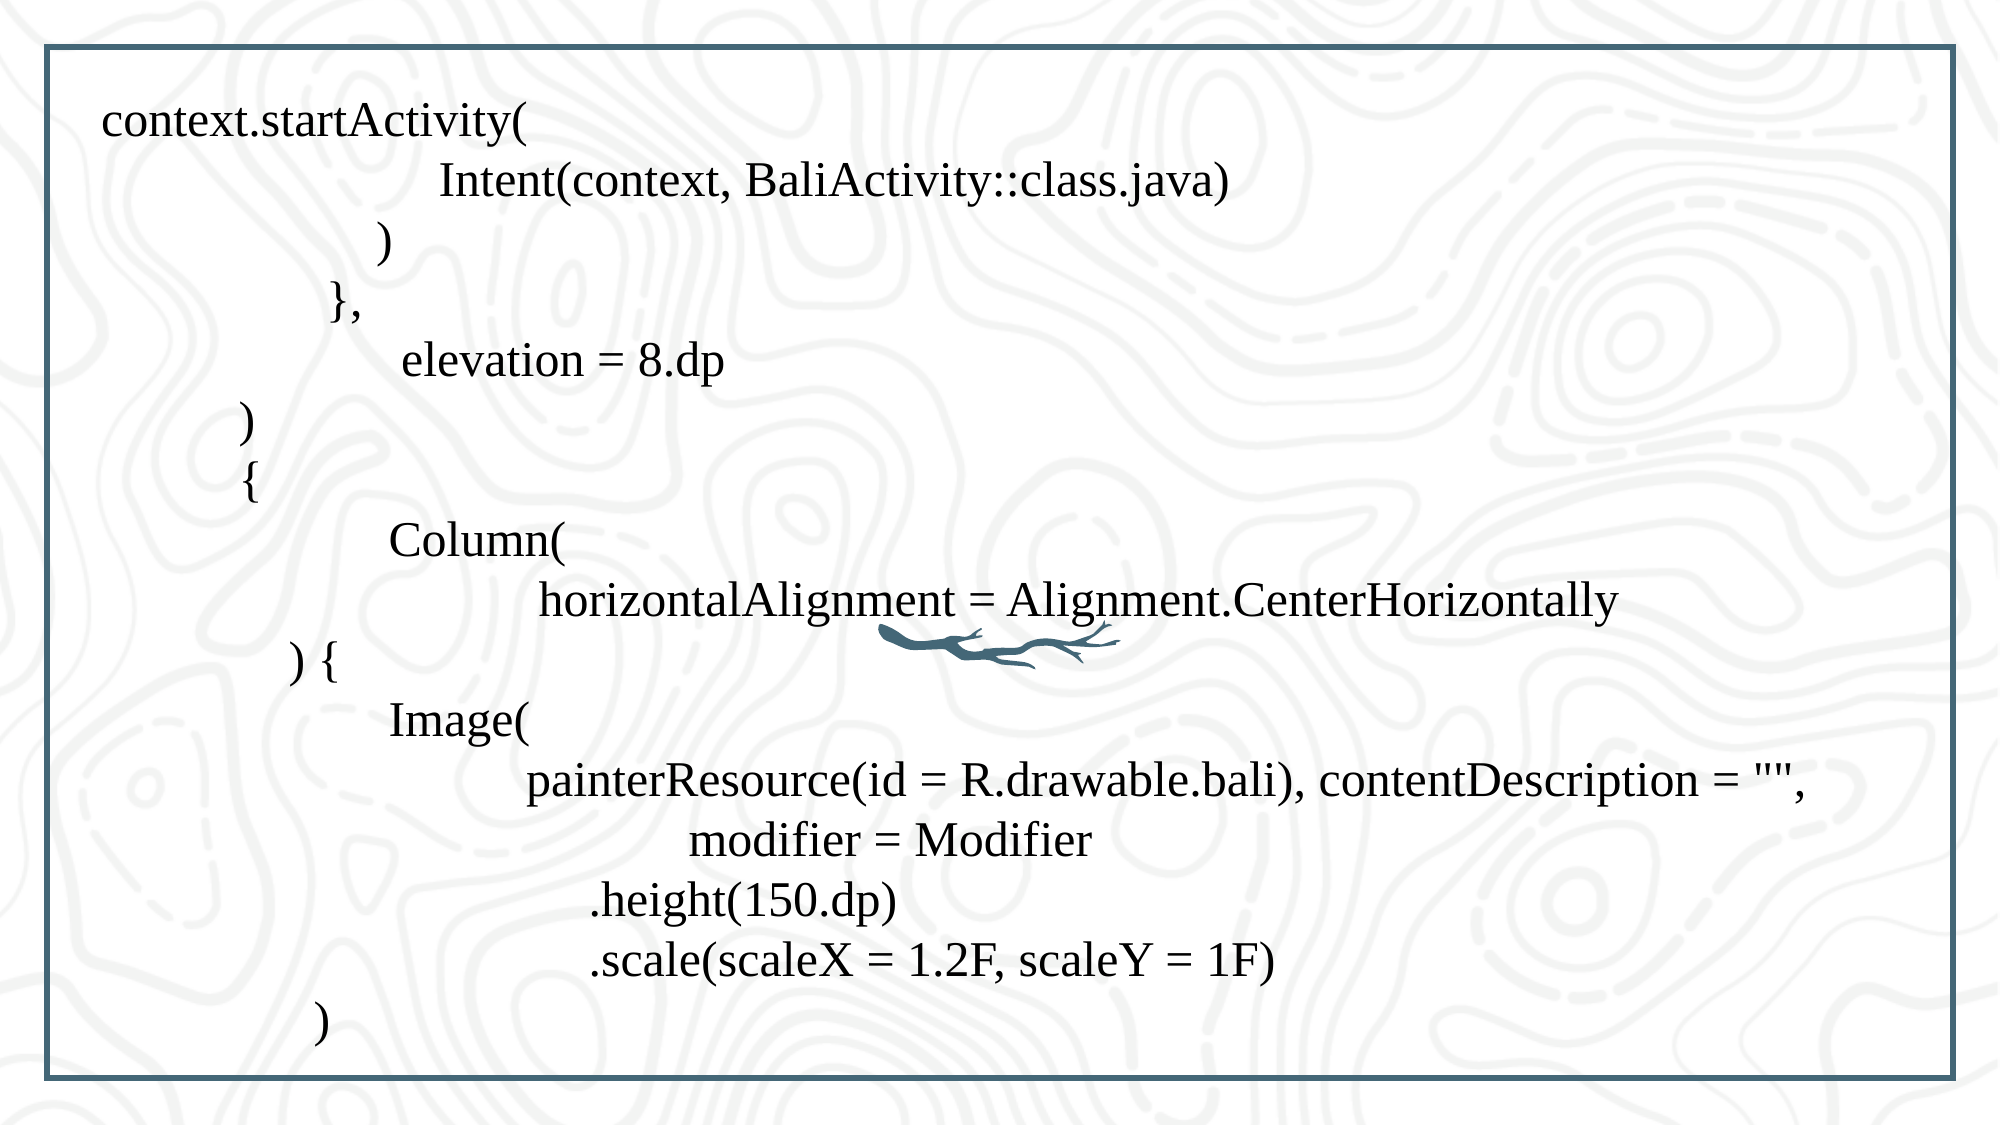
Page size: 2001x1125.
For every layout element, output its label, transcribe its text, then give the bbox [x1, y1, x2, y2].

title [47, 42, 1915, 1045]
text_box context.startActivity( Intent(context, BaliActivity::class.java) ) }, elevation = 8.dp ) { Column( horizontalAlignment = Alignment.CenterHorizontally ) { Image( painterResource(id = R.drawable.bali), contentDescription = "", modifier = Modifier .height(150.dp) .scale(scaleX = 1.2F, scaleY = 1F) ) [73, 78, 1941, 1054]
